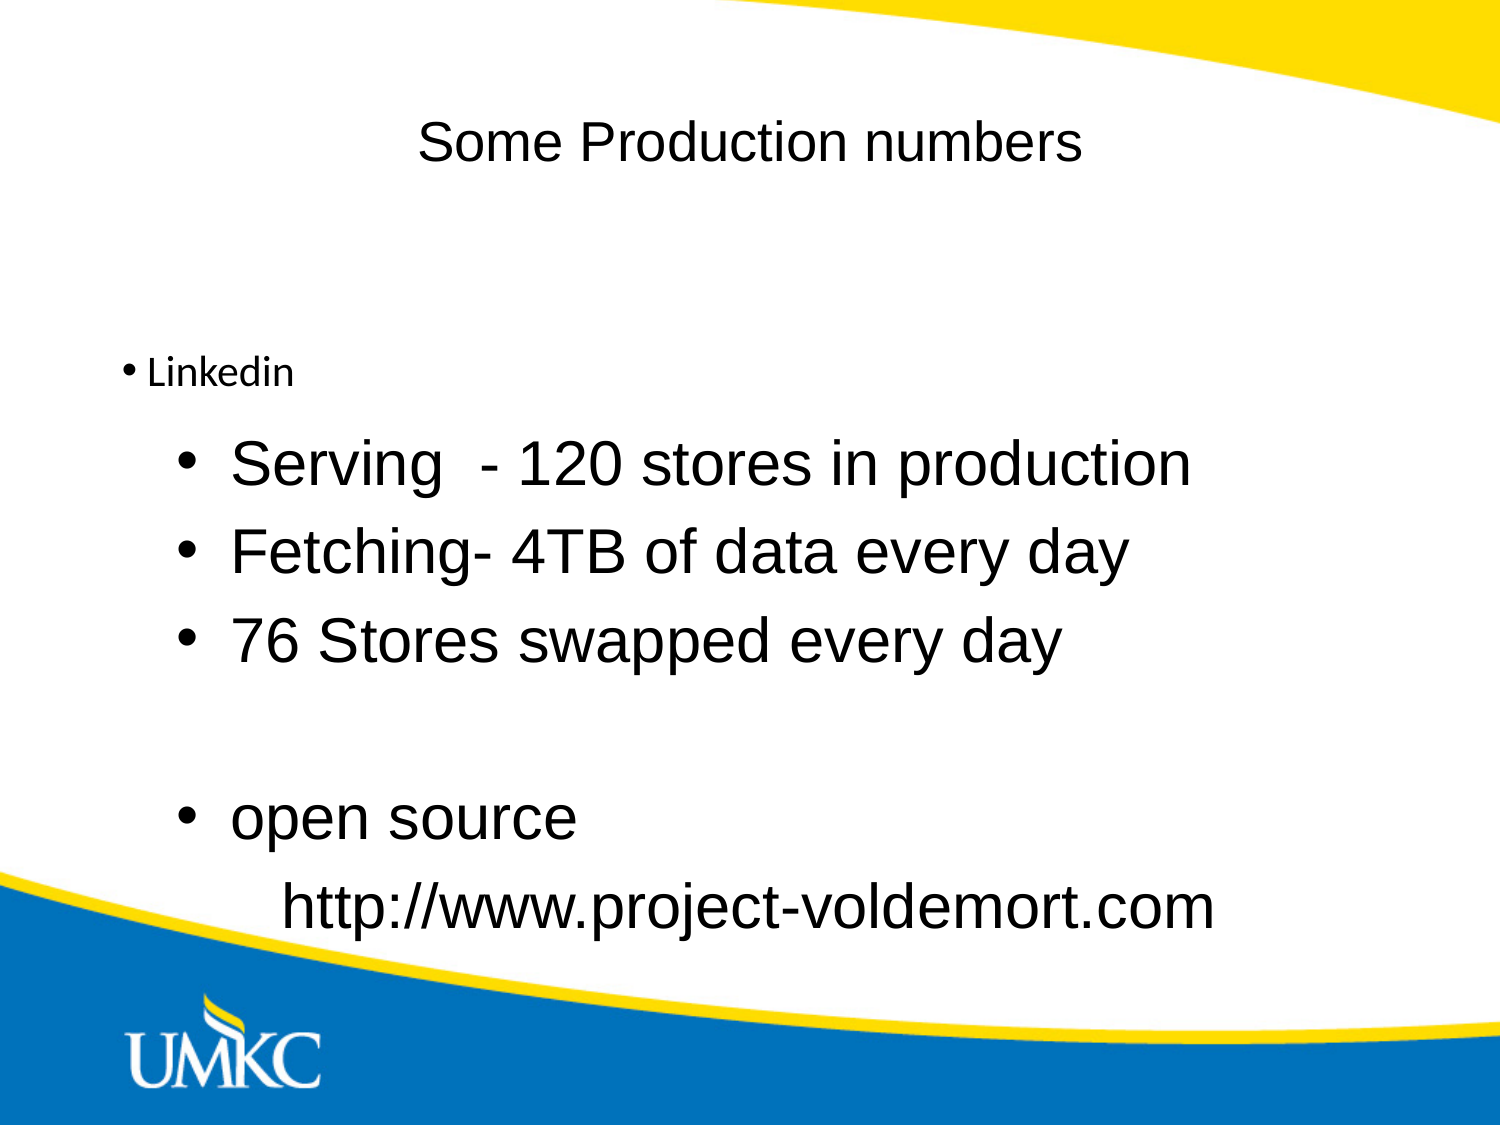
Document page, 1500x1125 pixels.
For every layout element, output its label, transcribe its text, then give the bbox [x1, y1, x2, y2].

picture [0, 0, 1500, 1125]
title Some Production numbers [75, 45, 1425, 233]
list Serving - 120 stores in production Fetching- 4TB of data every day 76 Stores swapped every day open source http://www.project-voldemort.com [161, 414, 1456, 950]
text_box Linkedin [107, 335, 687, 403]
